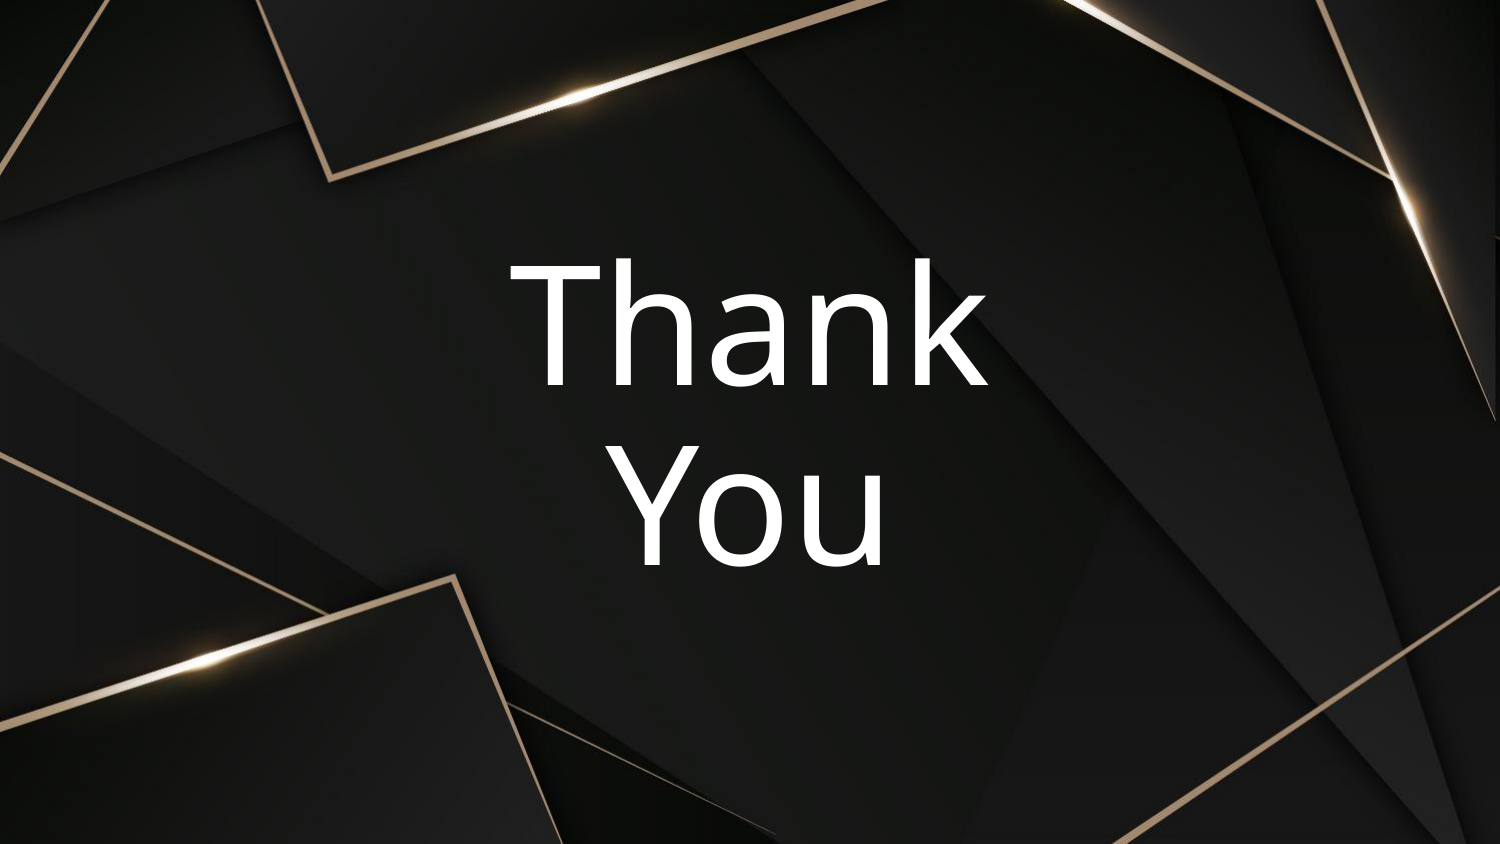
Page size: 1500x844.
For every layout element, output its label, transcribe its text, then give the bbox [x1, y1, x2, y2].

title Thank You [307, 208, 1193, 636]
picture [0, 0, 1500, 844]
